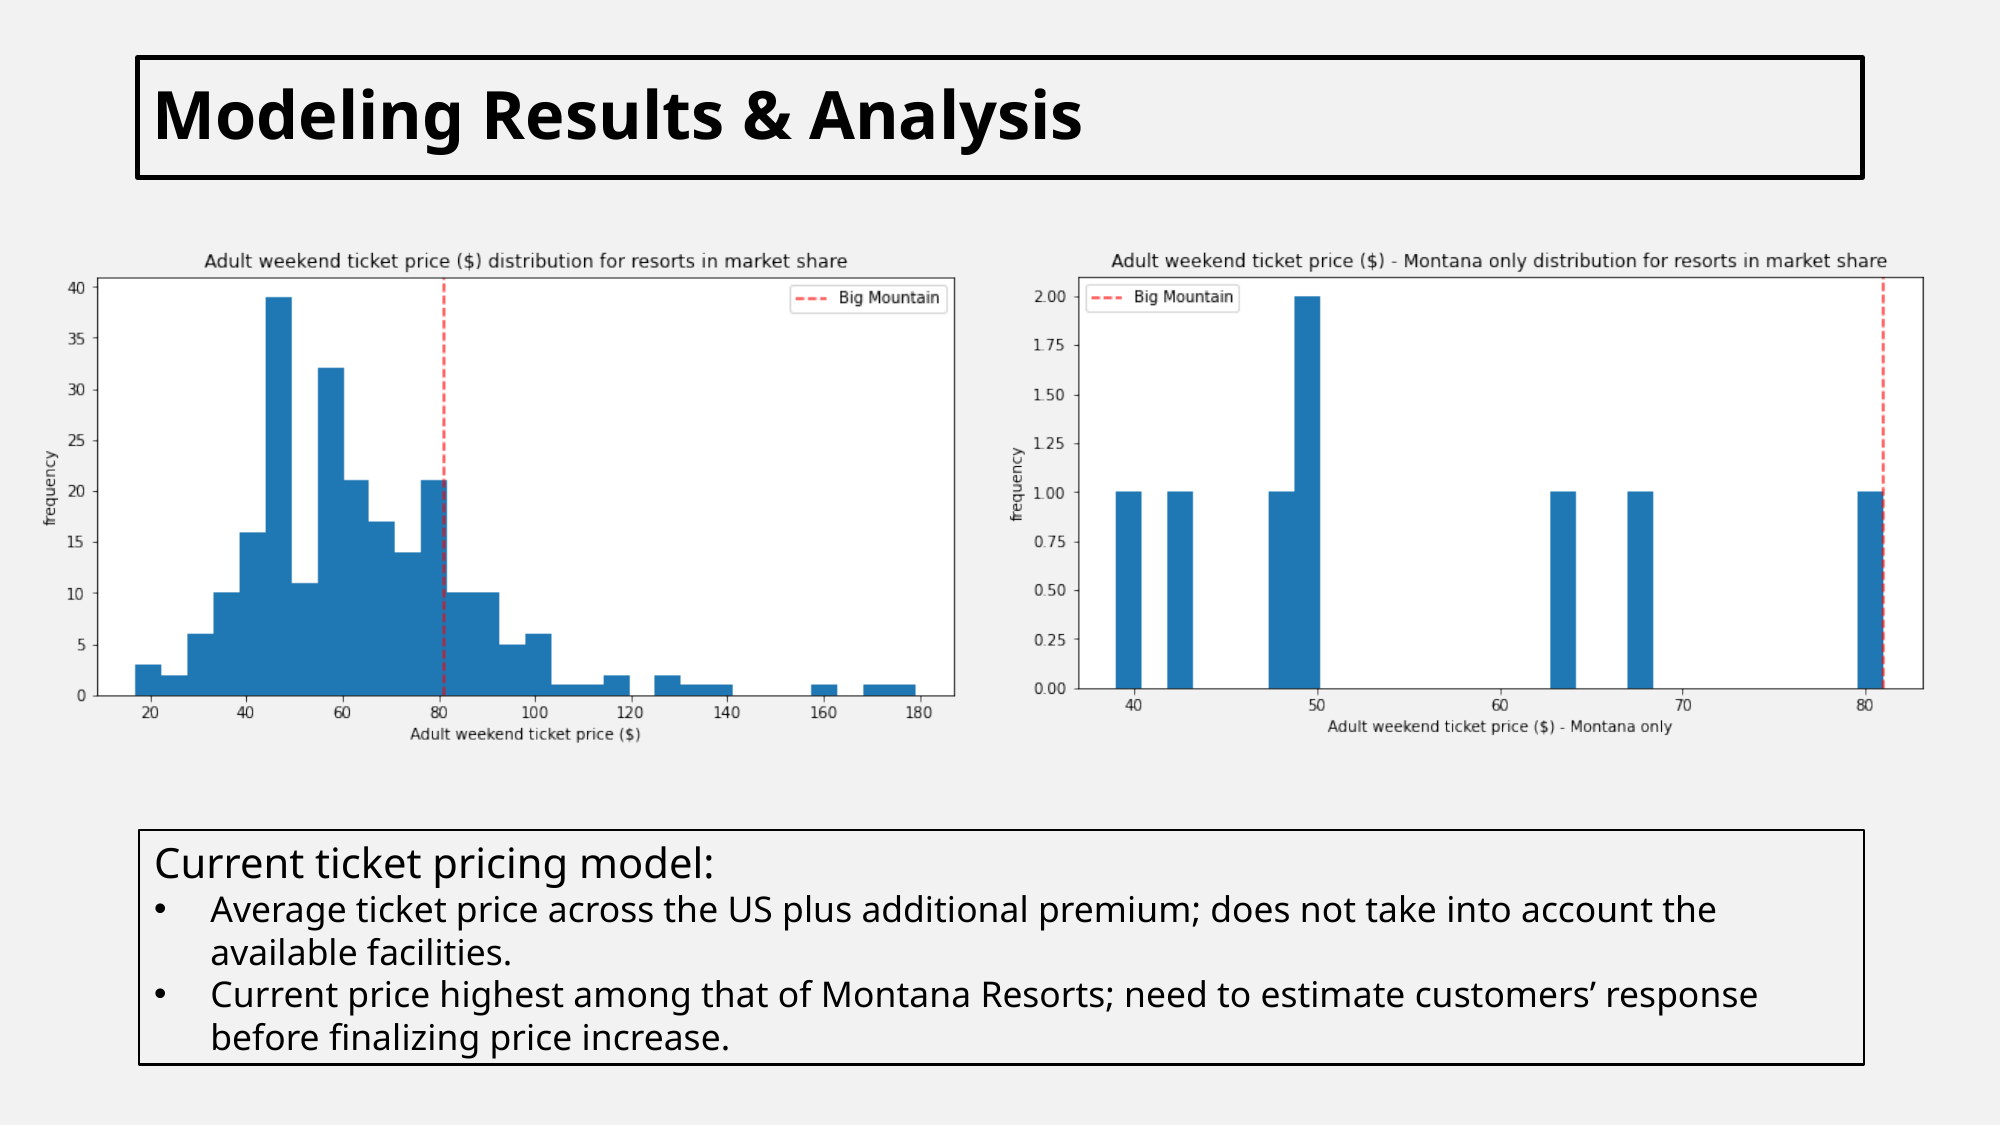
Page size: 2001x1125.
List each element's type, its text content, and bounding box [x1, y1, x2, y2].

text_box Current ticket pricing model: Average ticket price across the US plus additional premium; does not take into account the available facilities. Current price highest among that of Montana Resorts; need to estimate customers’ response before finalizing price increase. [139, 829, 1865, 1065]
picture [34, 242, 965, 754]
picture [1001, 242, 1932, 747]
title Modeling Results & Analysis [137, 57, 1863, 178]
